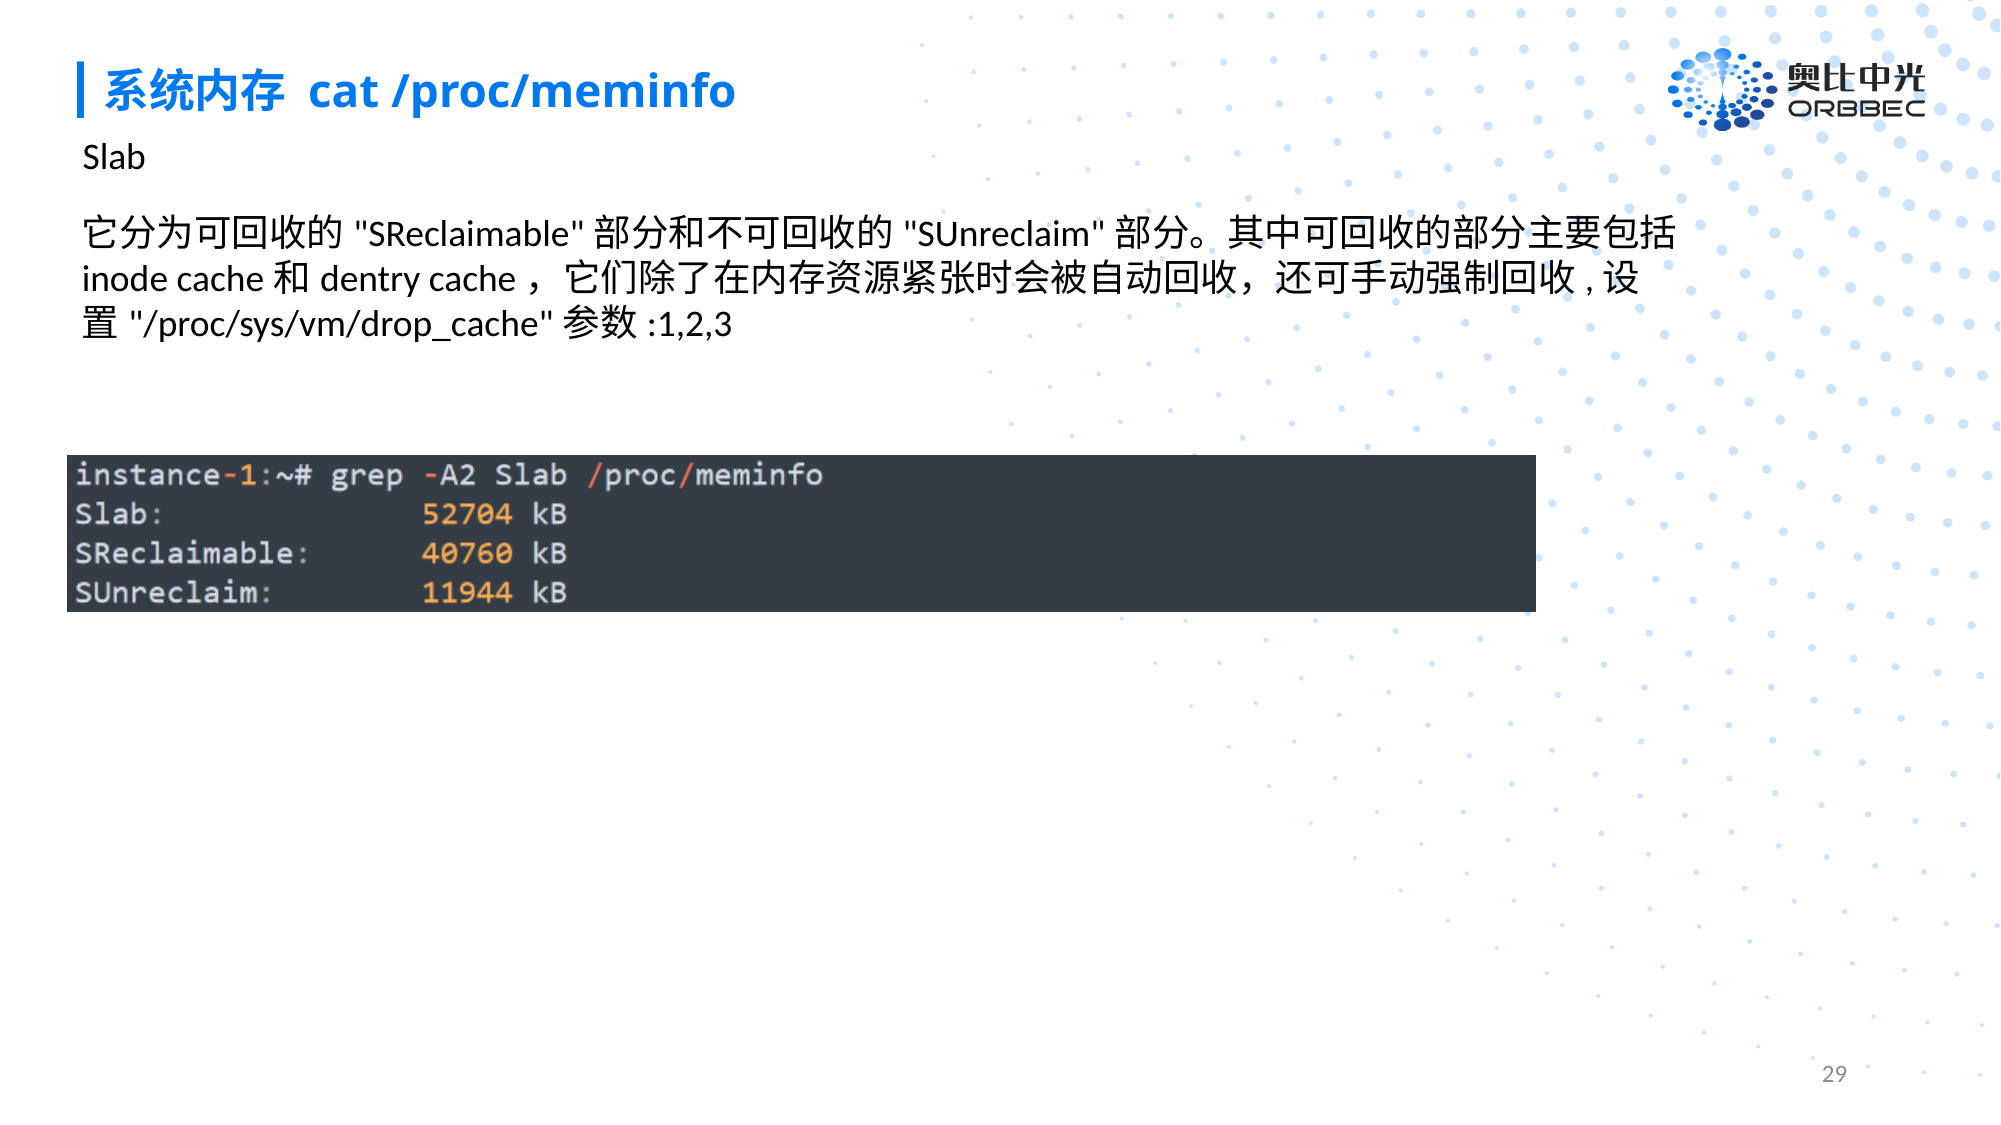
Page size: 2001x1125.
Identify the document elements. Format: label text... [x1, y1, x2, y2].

text_box Slab [67, 124, 161, 185]
text_box 它分为可回收的"SReclaimable"部分和不可回收的"SUnreclaim"部分。其中可回收的部分主要包括inode cache和dentry cache，它们除了在内存资源紧张时会被自动回收，还可手动强制回收,设置"/proc/sys/vm/drop_cache"参数:1,2,3 [67, 202, 1708, 487]
text_box 系统内存 cat /proc/meminfo [67, 28, 940, 125]
slide_number 29 [1412, 1042, 1863, 1103]
picture [0, 0, 2001, 1125]
